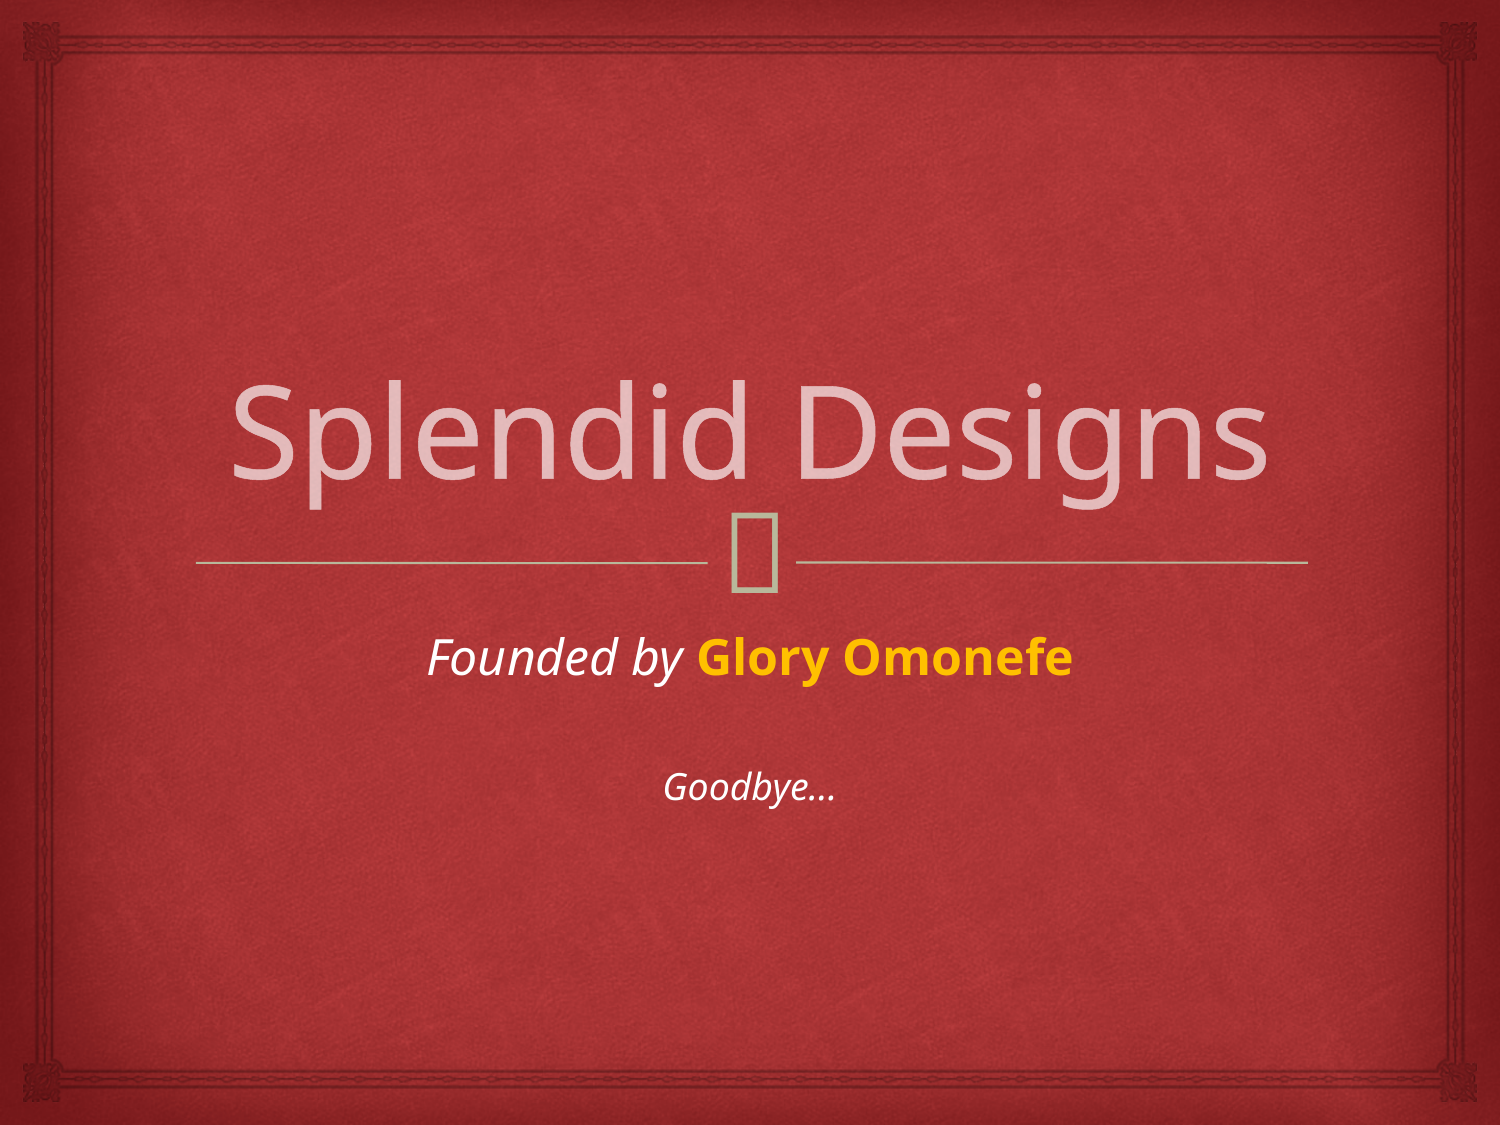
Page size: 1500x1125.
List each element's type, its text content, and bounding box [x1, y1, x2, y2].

title Splendid Designs [194, 227, 1306, 512]
subtitle Founded by Glory Omonefe Goodbye… [225, 618, 1275, 906]
picture [0, 0, 1500, 1125]
